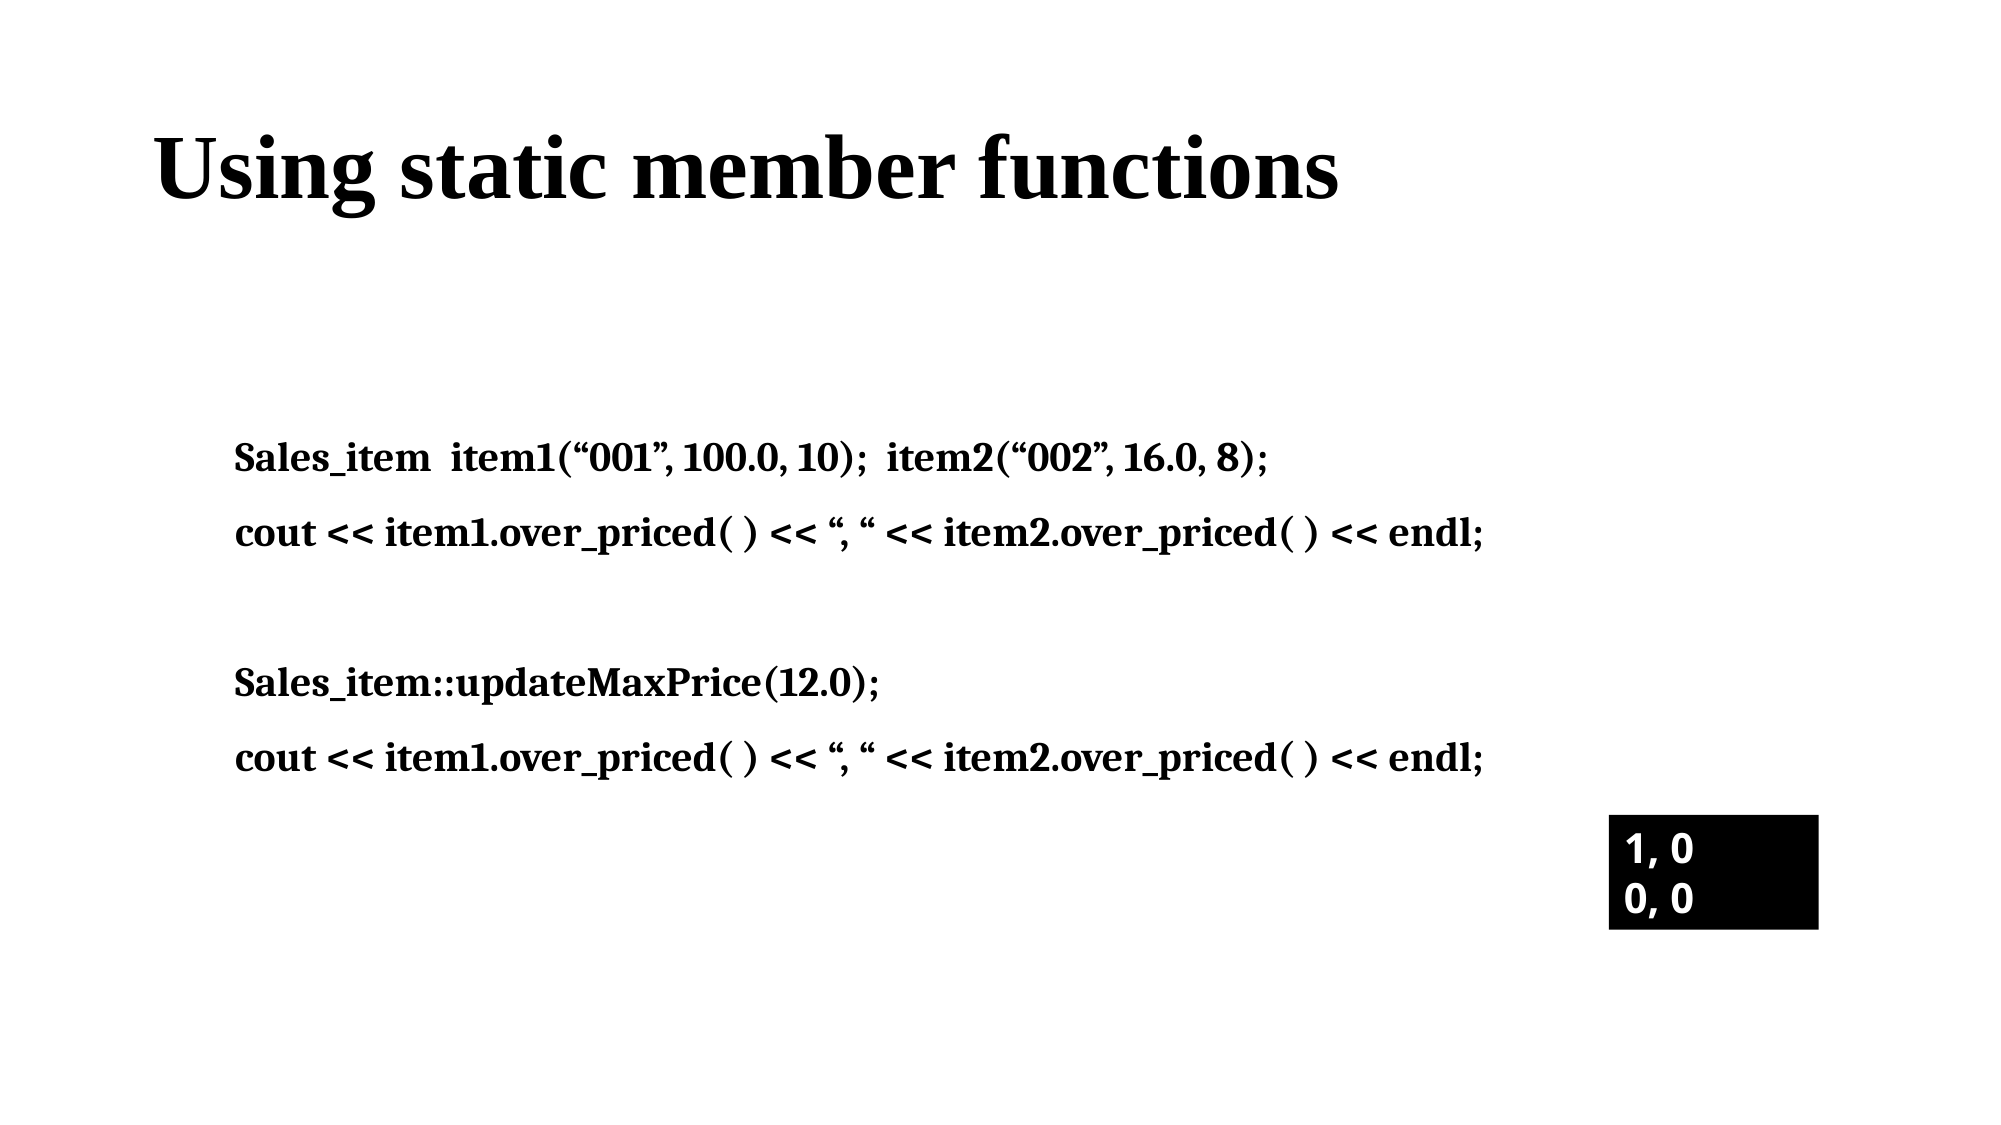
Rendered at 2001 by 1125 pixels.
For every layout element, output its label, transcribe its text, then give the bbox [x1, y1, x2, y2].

text_box 1, 0 0, 0 [1608, 814, 1819, 930]
text_box Sales_item item1(“001”, 100.0, 10); item2(“002”, 16.0, 8); cout << item1.over_priced( ) << “, “ << item2.over_priced( ) << endl; Sales_item::updateMaxPrice(12.0); cout << item1.over_priced( ) << “, “ << item2.over_priced( ) << endl; [220, 397, 1819, 788]
title Using static member functions [137, 59, 1863, 278]
